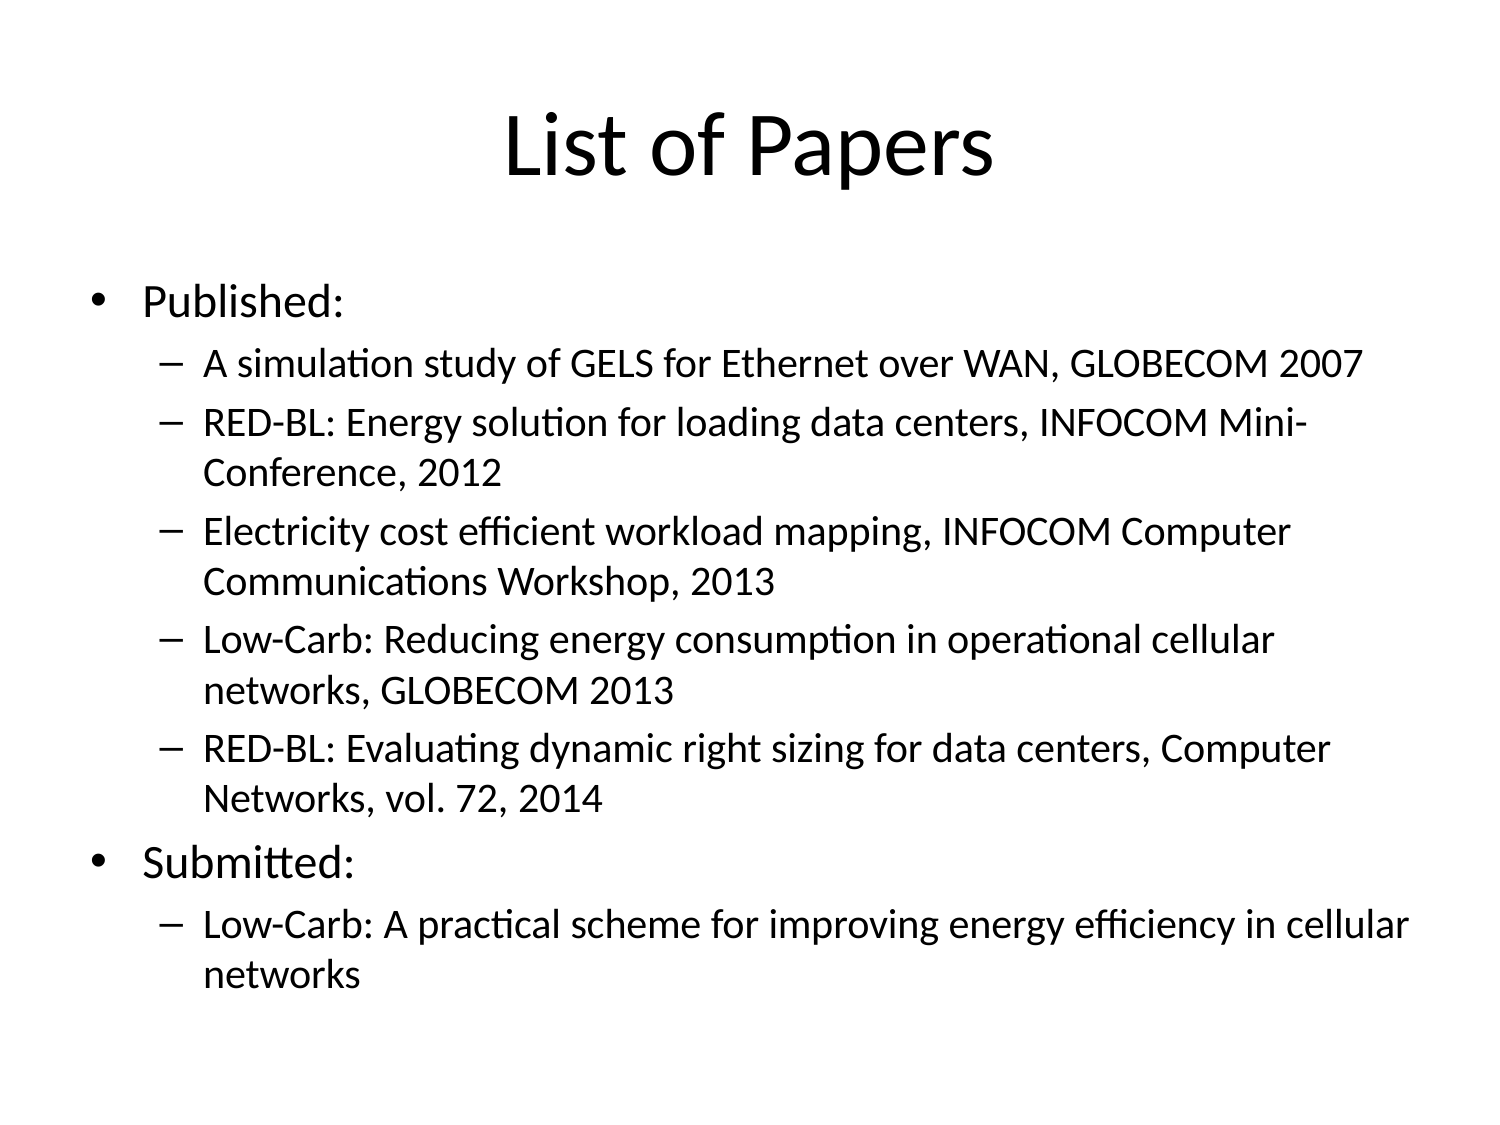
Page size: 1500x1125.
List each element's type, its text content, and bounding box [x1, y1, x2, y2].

title List of Papers [75, 45, 1425, 233]
list Published: A simulation study of GELS for Ethernet over WAN, GLOBECOM 2007 RED-BL: Energy solution for loading data centers, INFOCOM Mini-Conference, 2012 Electricity cost efficient workload mapping, INFOCOM Computer Communications Workshop, 2013 Low-Carb: Reducing energy consumption in operational cellular networks, GLOBECOM 2013 RED-BL: Evaluating dynamic right sizing for data centers, Computer Networks, vol. 72, 2014 Submitted: Low-Carb: A practical scheme for improving energy efficiency in cellular networks [75, 262, 1425, 1005]
